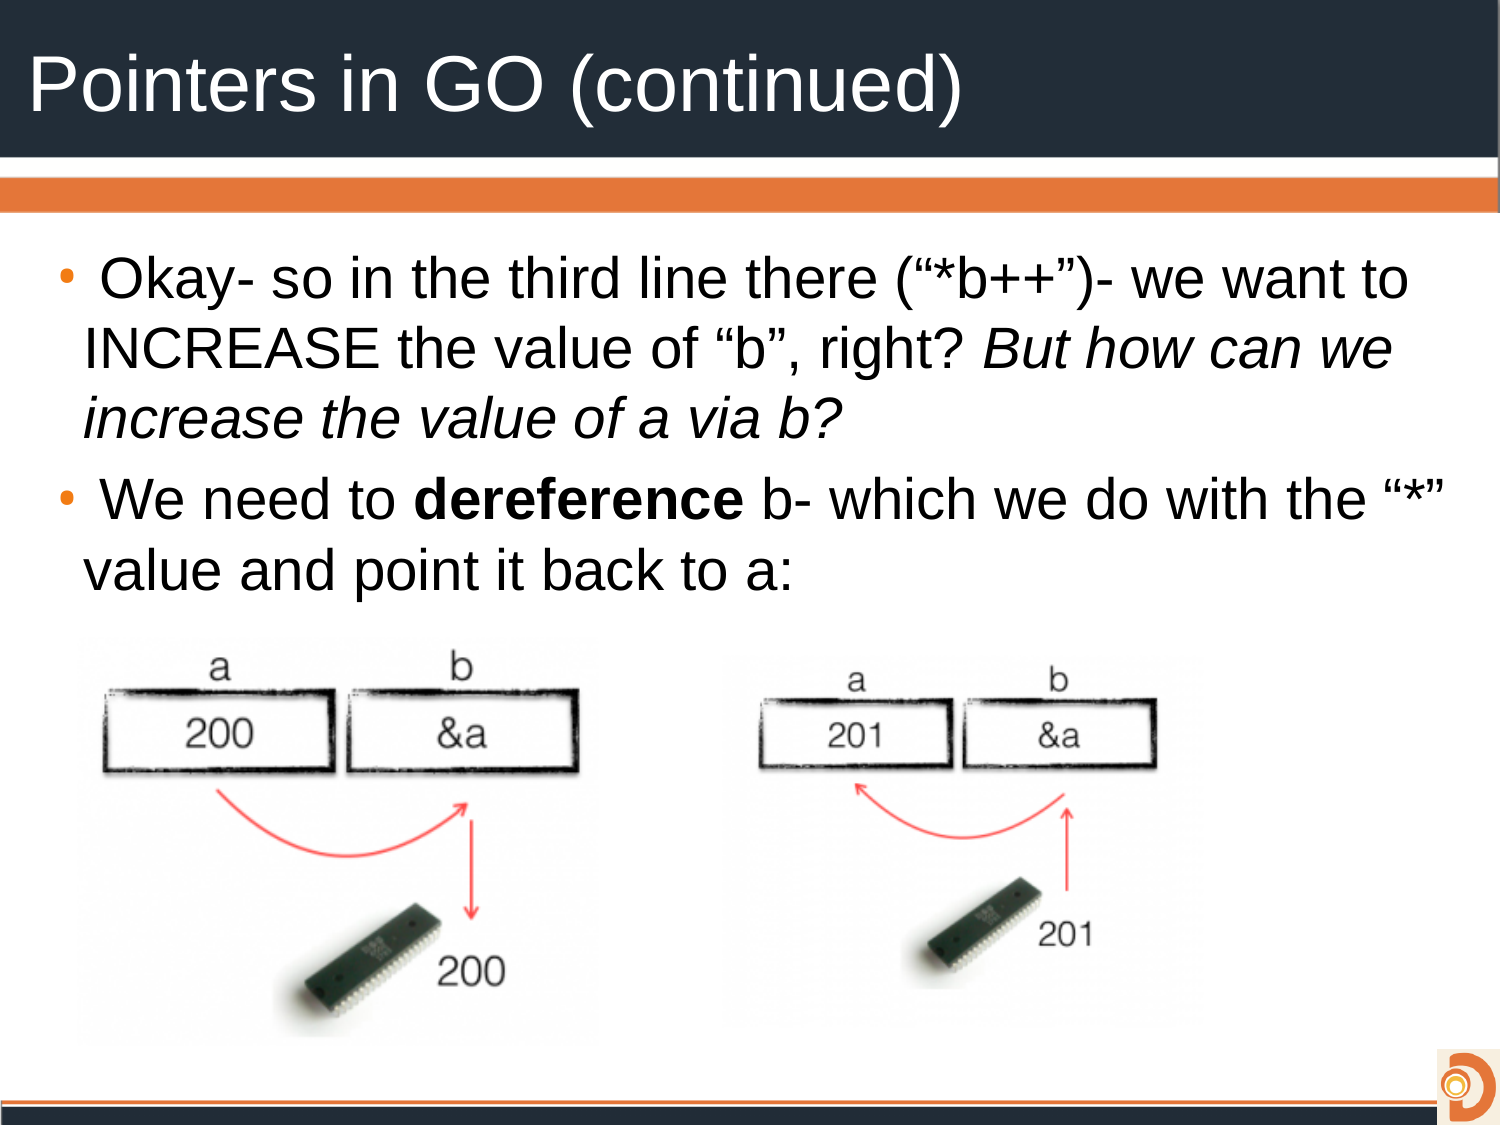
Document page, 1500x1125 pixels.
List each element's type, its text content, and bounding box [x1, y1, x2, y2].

title Pointers in GO (continued) [12, 24, 1488, 136]
picture [722, 655, 1204, 1028]
list Okay- so in the third line there (“*b++”)- we want to INCREASE the value of “b”, right? But how can we increase the value of a via b? We need to dereference b- which we do with the “*” value and point it back to a: [12, 224, 1488, 1050]
picture [77, 637, 599, 1046]
picture [2, 1049, 1500, 1125]
picture [0, 0, 1500, 213]
